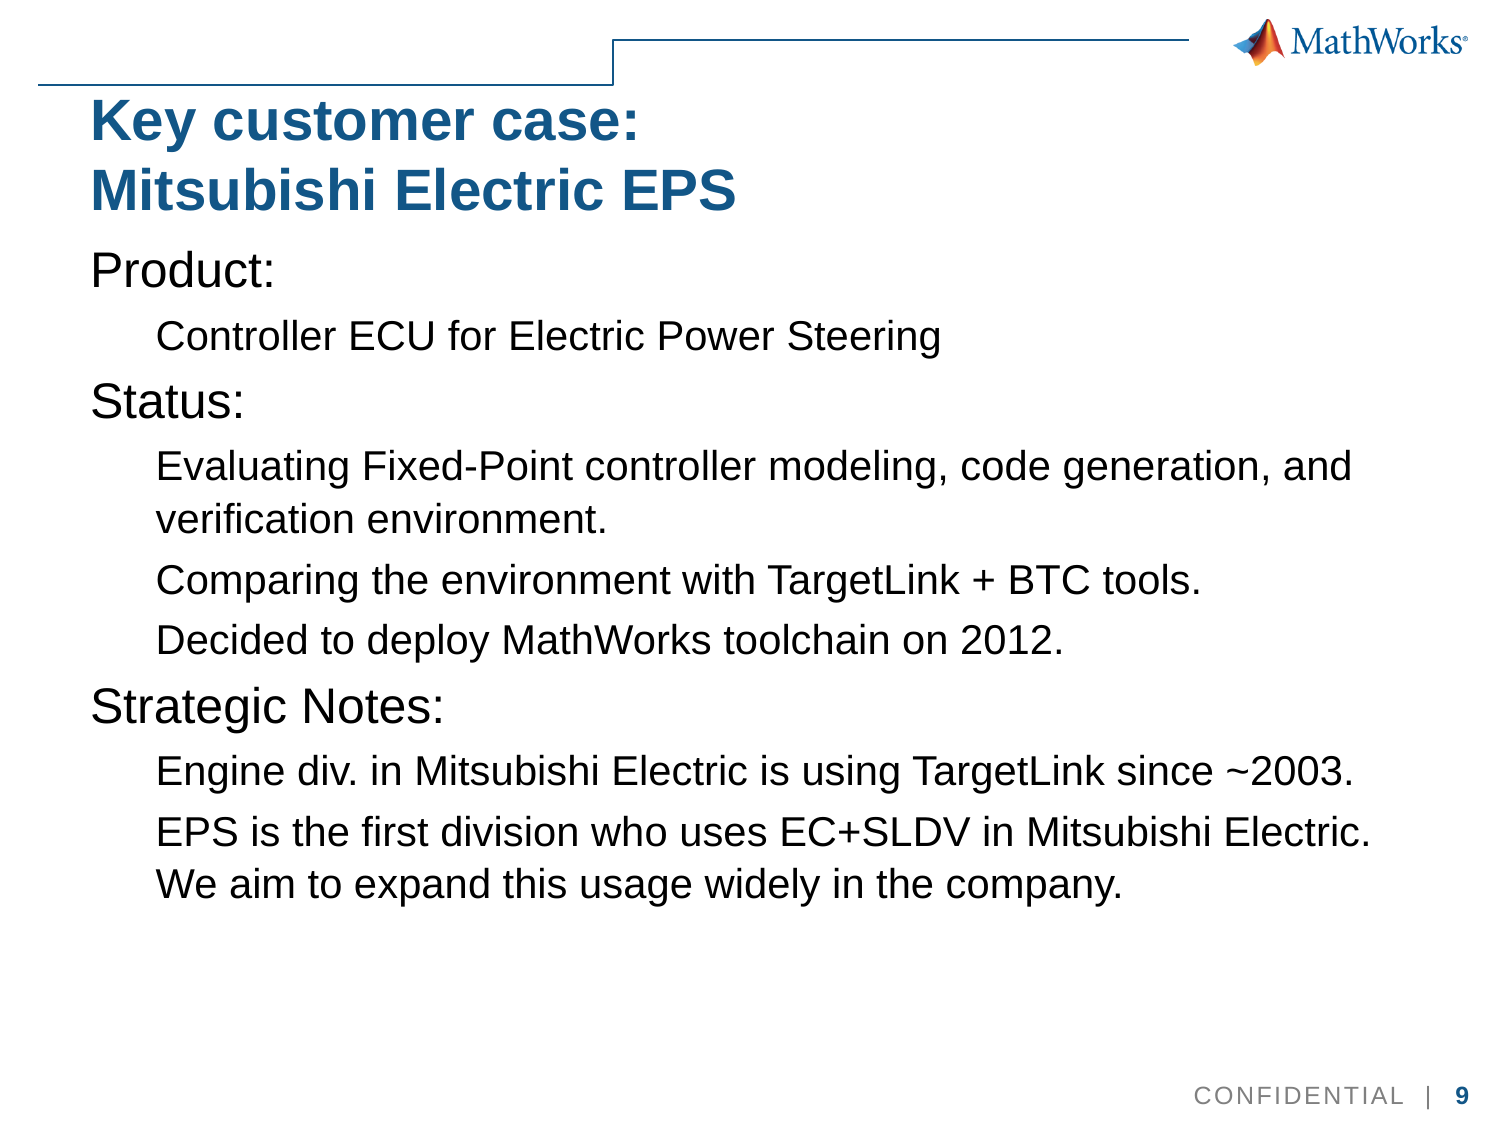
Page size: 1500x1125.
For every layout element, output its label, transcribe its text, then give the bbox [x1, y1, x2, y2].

title Key customer case: Mitsubishi Electric EPS [75, 75, 1400, 229]
picture [1226, 7, 1483, 78]
list Product: Controller ECU for Electric Power Steering Status: Evaluating Fixed-Point controller modeling, code generation, and verification environment. Comparing the environment with TargetLink + BTC tools. Decided to deploy MathWorks toolchain on 2012. Strategic Notes: Engine div. in Mitsubishi Electric is using TargetLink since ~2003. EPS is the first division who uses EC+SLDV in Mitsubishi Electric. We aim to expand this usage widely in the company. [75, 229, 1436, 1047]
